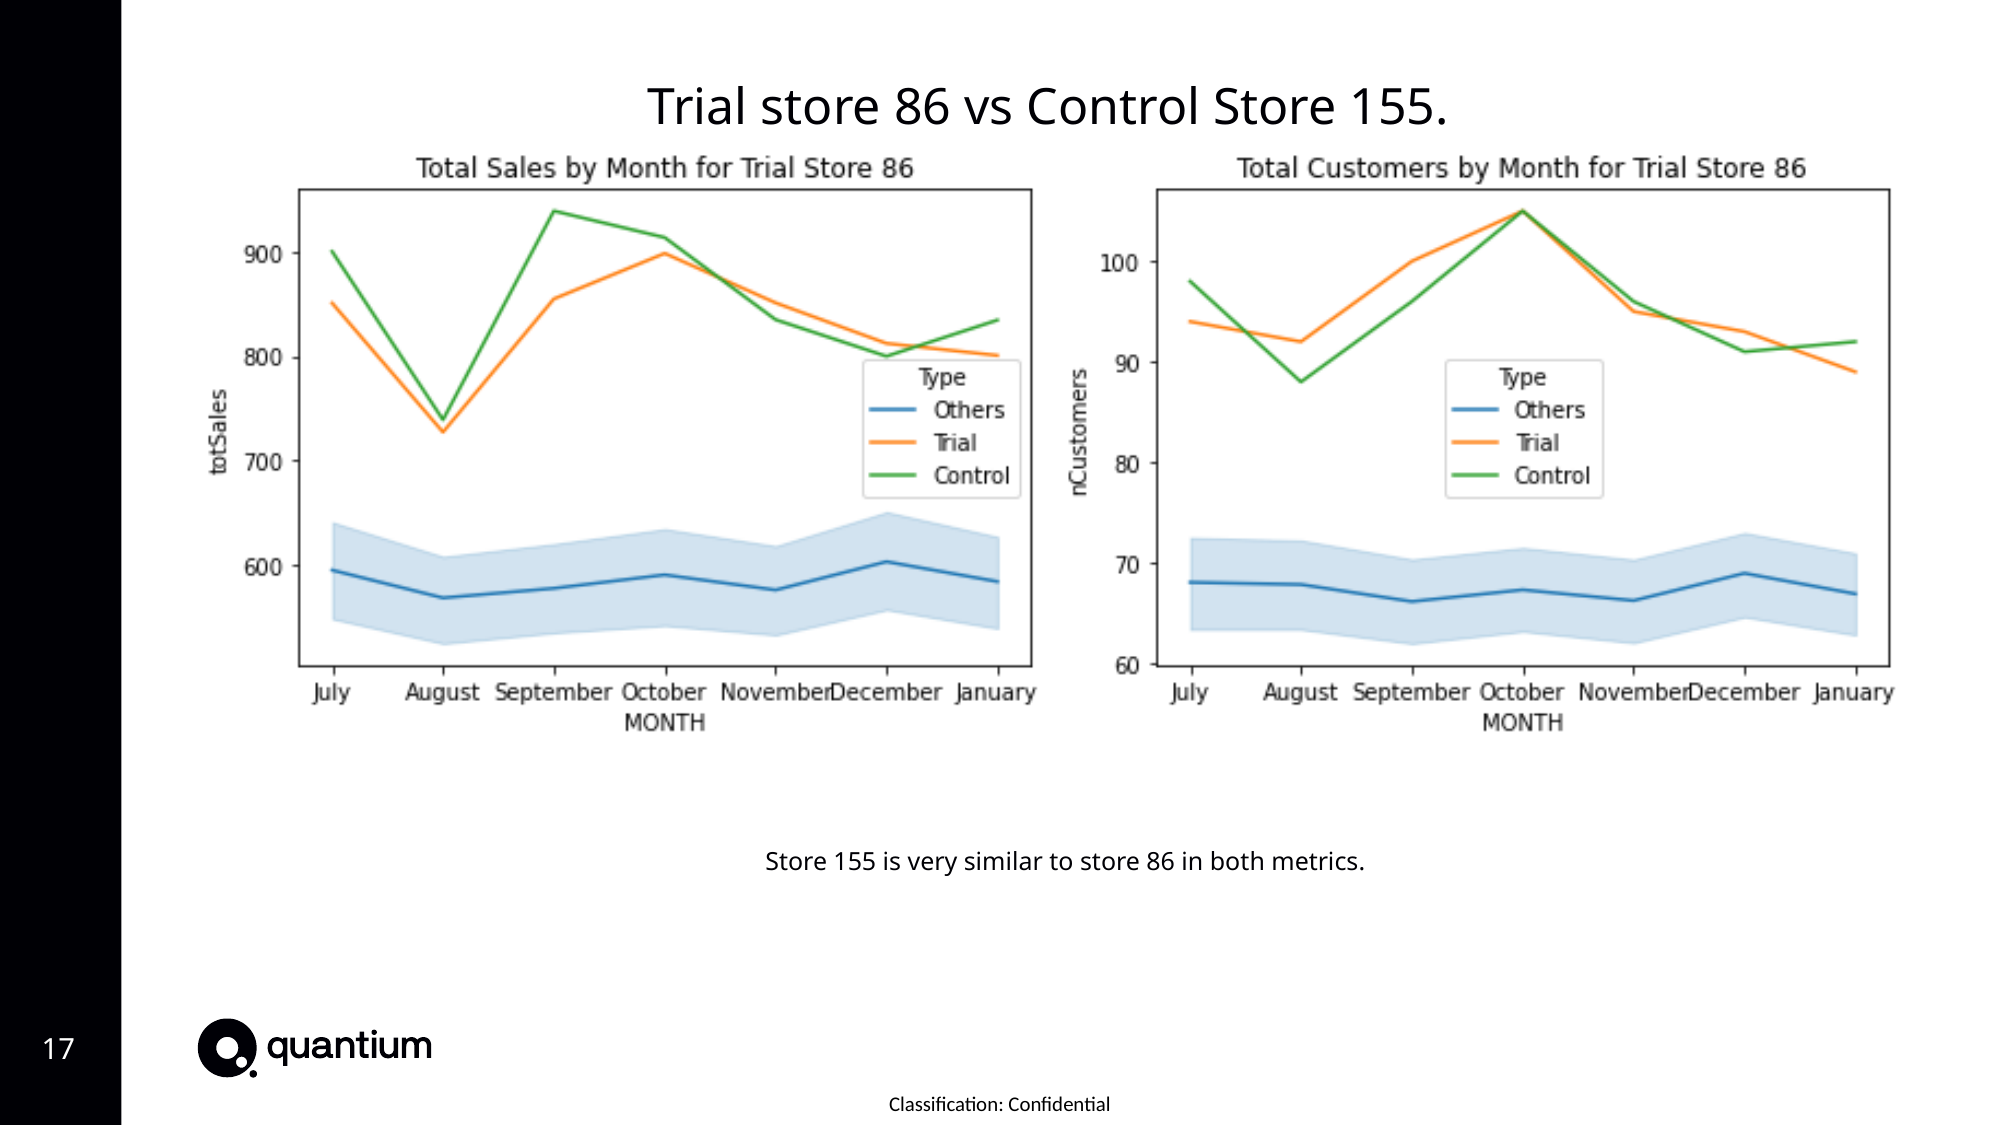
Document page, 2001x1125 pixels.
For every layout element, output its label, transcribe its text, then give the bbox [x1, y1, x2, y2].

list Trial store 86 vs Control Store 155. [196, 74, 1916, 210]
picture [196, 141, 1913, 749]
text_box Store 155 is very similar to store 86 in both metrics. [765, 845, 1347, 914]
